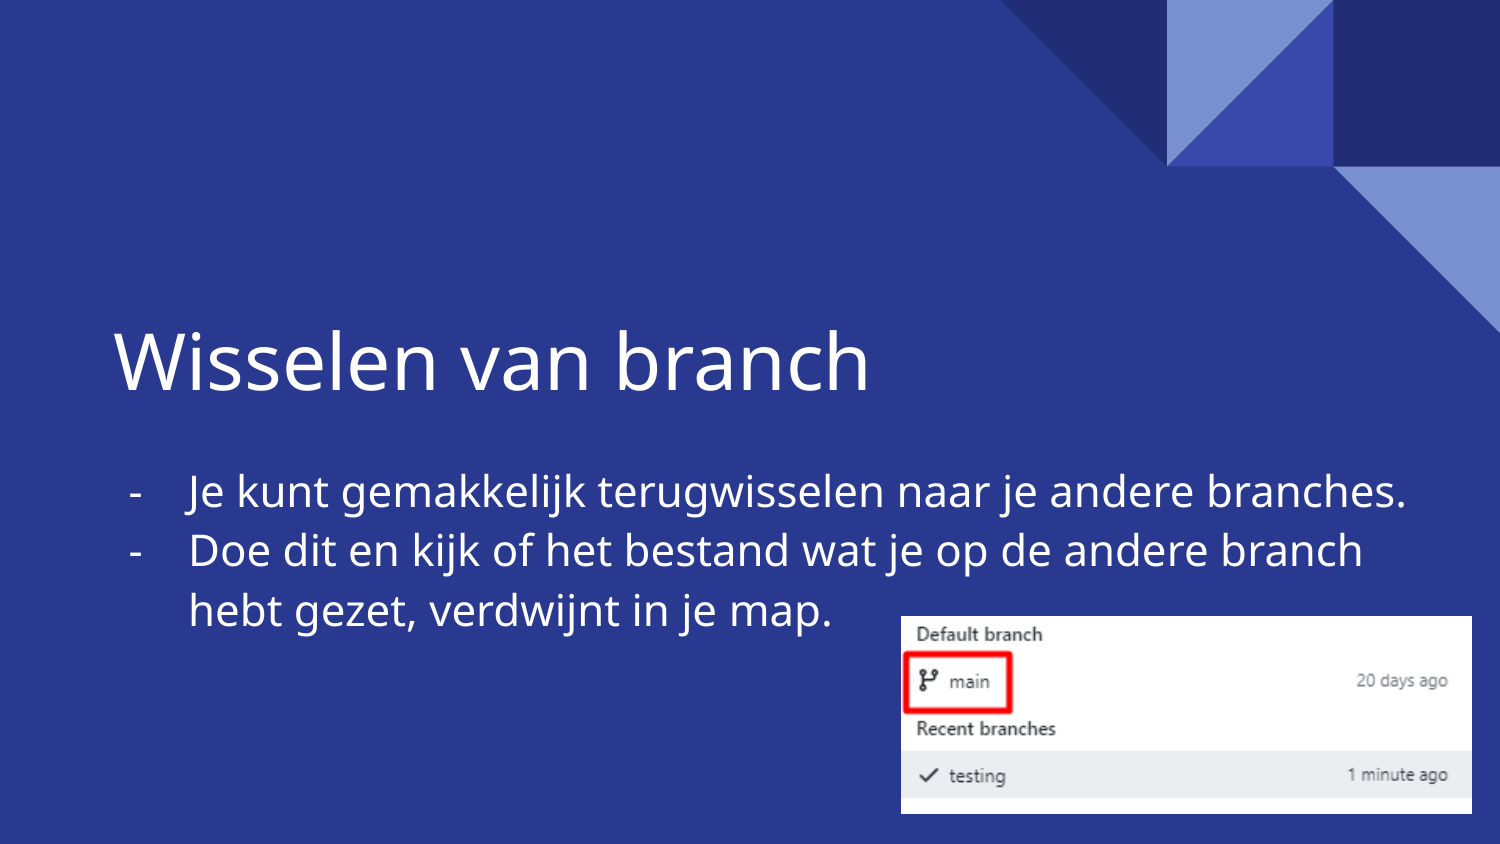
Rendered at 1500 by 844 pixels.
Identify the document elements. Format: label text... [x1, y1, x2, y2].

title Wisselen van branch [98, 291, 1447, 429]
subtitle Je kunt gemakkelijk terugwisselen naar je andere branches. Doe dit en kijk of het bestand wat je op de andere branch hebt gezet, verdwijnt in je map. [98, 445, 1447, 844]
picture [901, 616, 1472, 814]
